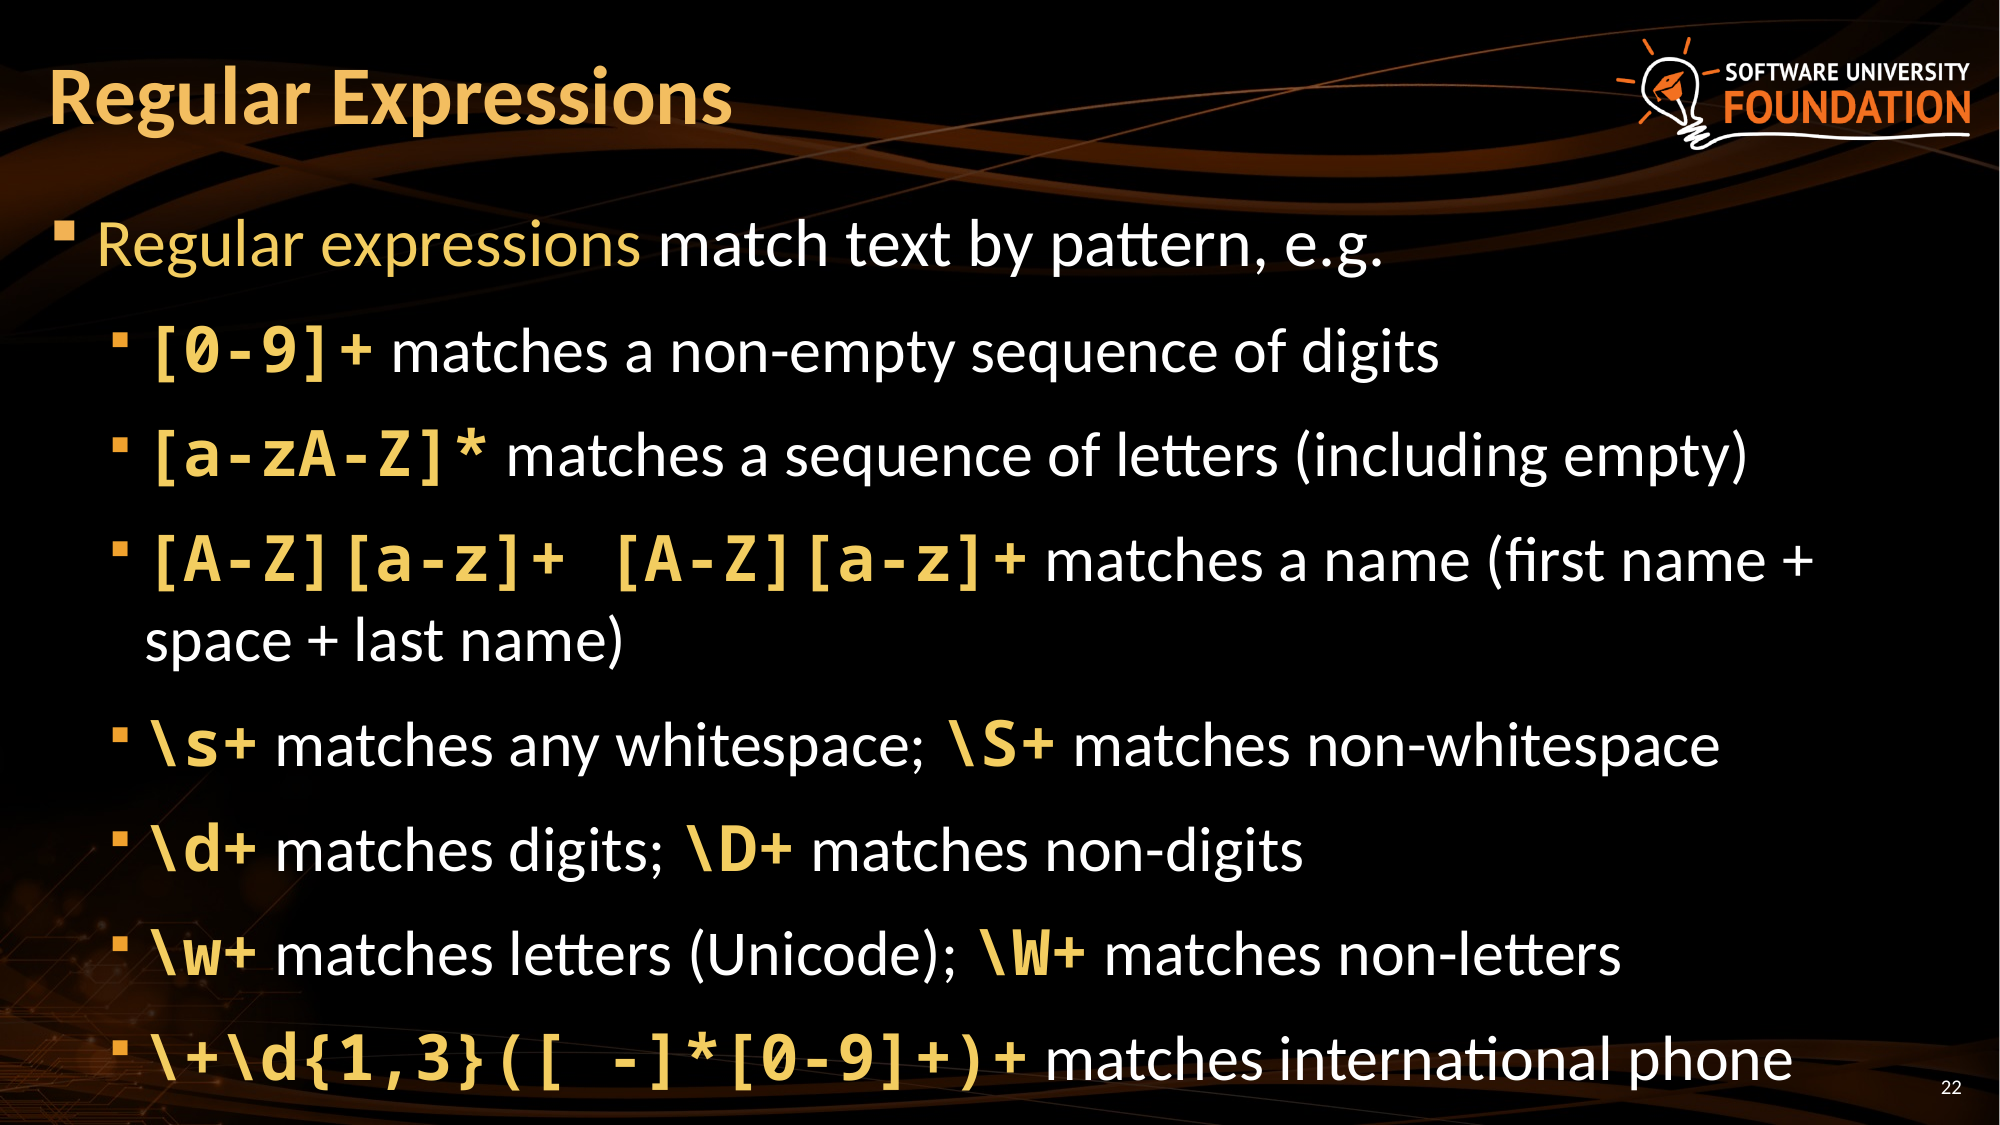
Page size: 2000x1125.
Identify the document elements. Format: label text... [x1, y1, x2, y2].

picture [0, 0, 2000, 1125]
list Regular expressions match text by pattern, e.g. [0-9]+ matches a non-empty sequence of digits [a-zA-Z]* matches a sequence of letters (including empty) [A-Z][a-z]+ [A-Z][a-z]+ matches a name (first name + space + last name) \s+ matches any whitespace; \S+ matches non-whitespace \d+ matches digits; \D+ matches non-digits \w+ matches letters (Unicode); \W+ matches non-letters \+\d{1,3}([ -]*[0-9]+)+ matches international phone [31, 188, 1968, 1103]
title Regular Expressions [30, 6, 1602, 189]
